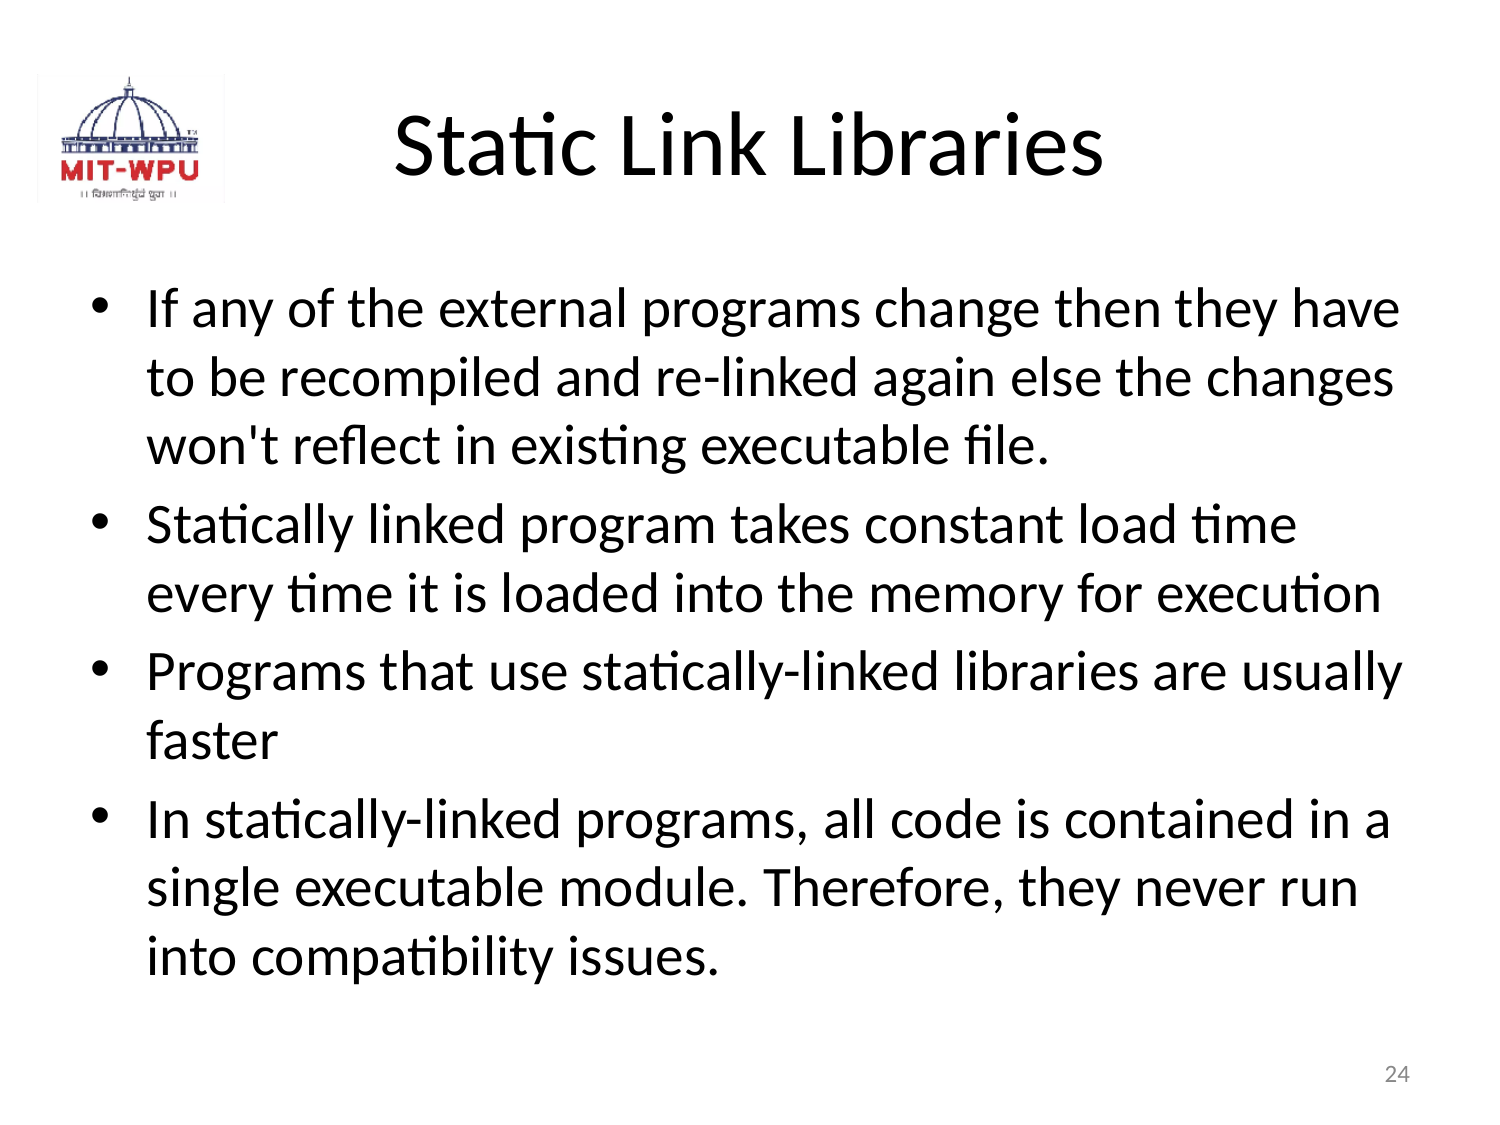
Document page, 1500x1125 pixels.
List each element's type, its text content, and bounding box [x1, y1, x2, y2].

slide_number 24 [1074, 1042, 1425, 1103]
list If any of the external programs change then they have to be recompiled and re-linked again else the changes won't reflect in existing executable file. Statically linked program takes constant load time every time it is loaded into the memory for execution Programs that use statically-linked libraries are usually faster In statically-linked programs, all code is contained in a single executable module. Therefore, they never run into compatibility issues. [75, 262, 1425, 1005]
title Static Link Libraries [75, 45, 1425, 233]
picture [37, 74, 226, 204]
